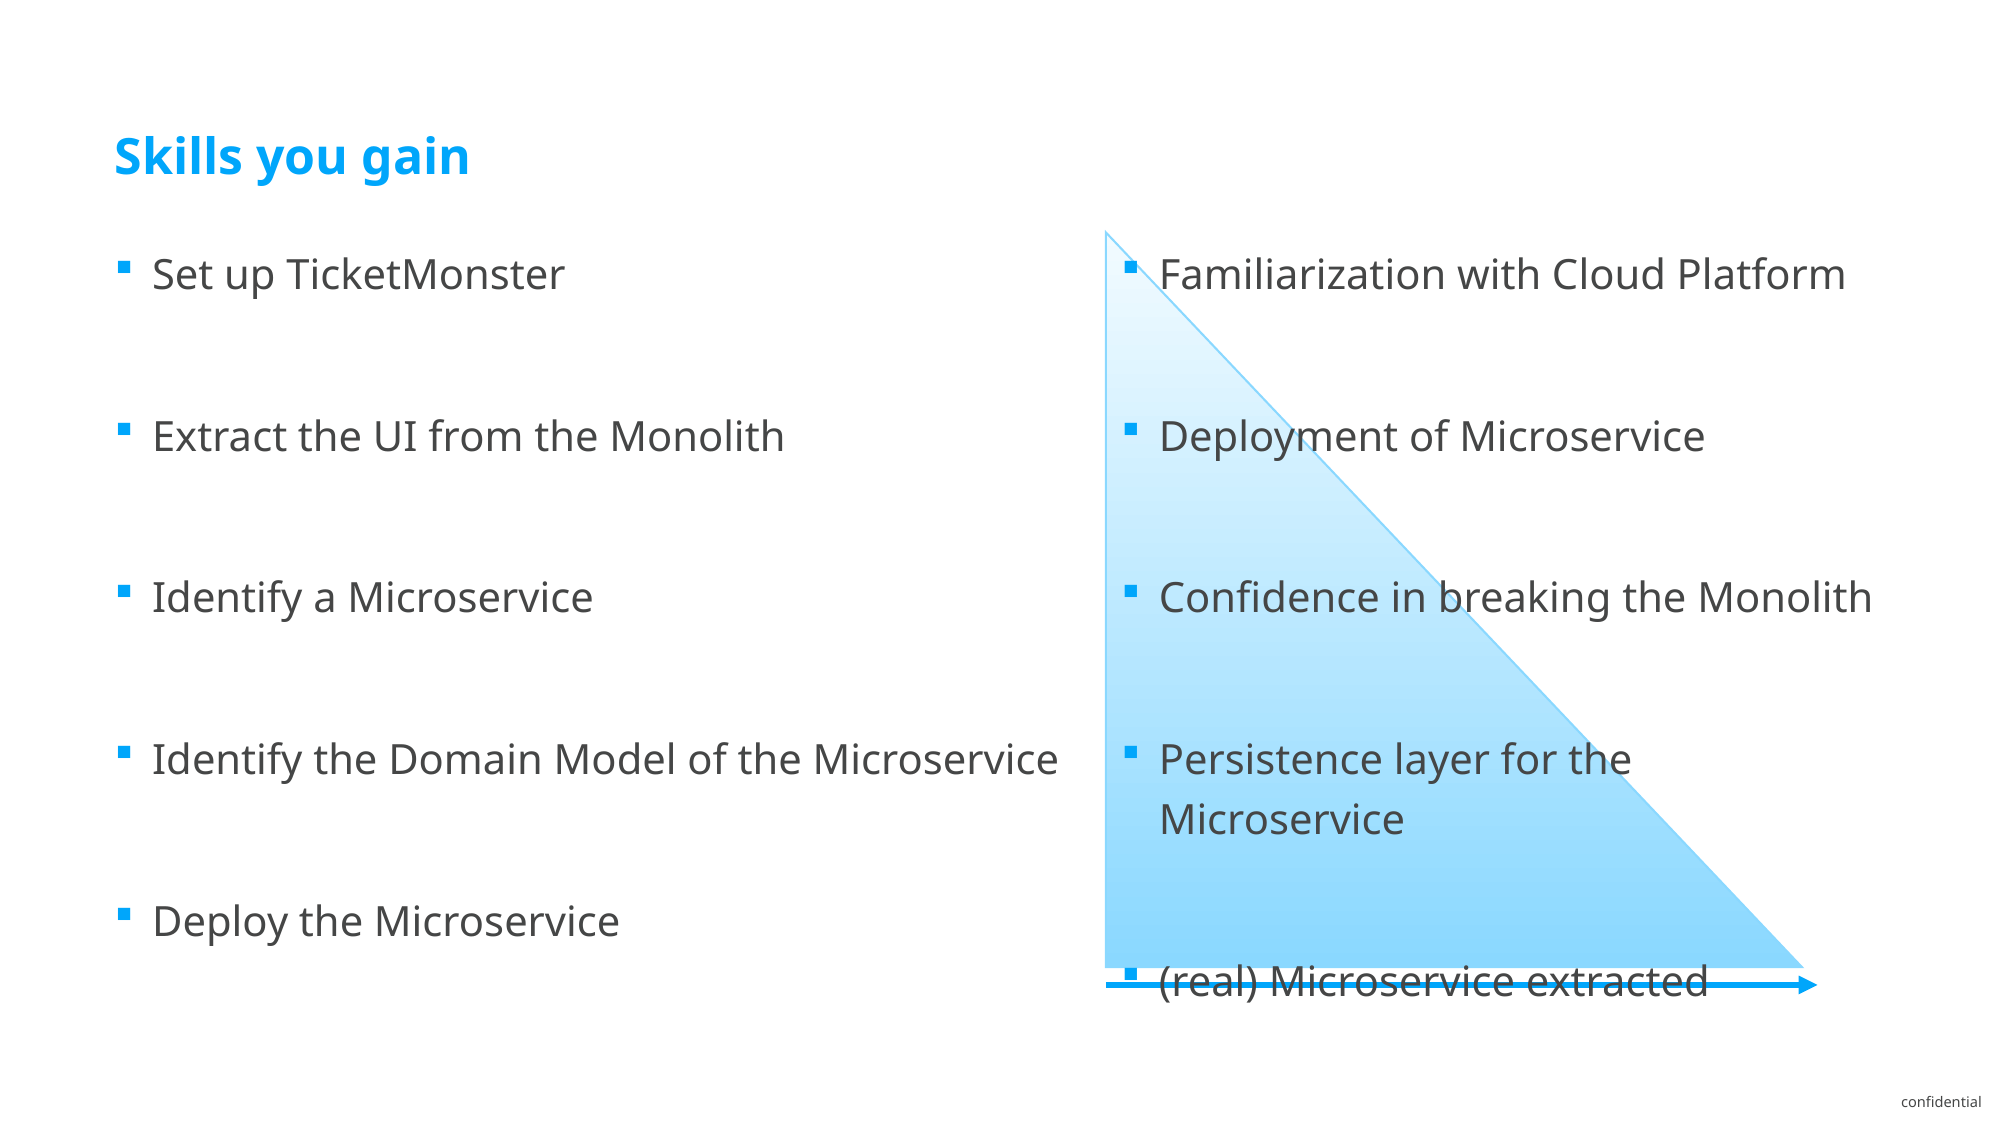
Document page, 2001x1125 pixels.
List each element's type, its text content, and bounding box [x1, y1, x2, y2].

title Skills you gain [114, 93, 1882, 204]
list Set up TicketMonster Extract the UI from the Monolith Identify a Microservice Identify the Domain Model of the Microservice Deploy the Microservice [114, 237, 1121, 989]
text_box Familiarization with Cloud Platform Deployment of Microservice Confidence in breaking the Monolith Persistence layer for the Microservice (real) Microservice extracted [1121, 237, 1886, 989]
text_box [1104, 229, 1121, 969]
